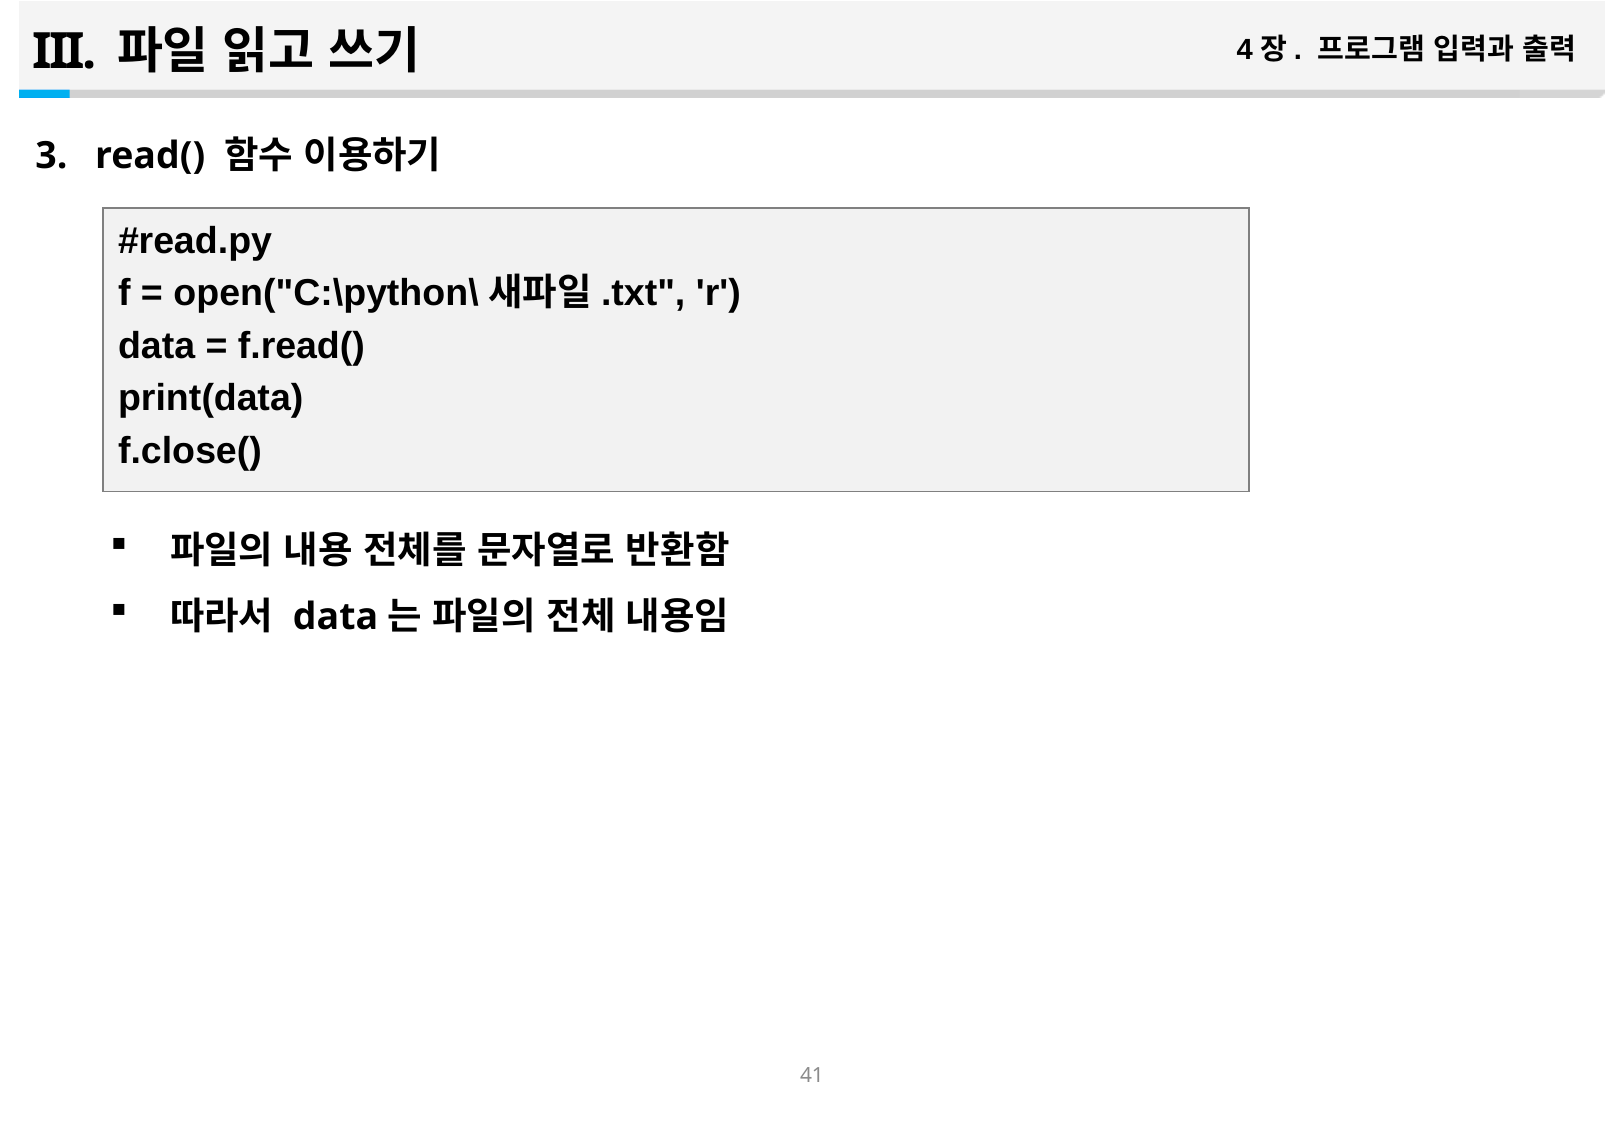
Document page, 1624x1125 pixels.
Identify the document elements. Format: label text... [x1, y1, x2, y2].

text_box #read.py f = open("C:\python\새파일.txt", 'r') data = f.read() print(data) f.close() [103, 208, 1250, 492]
slide_number 40 [622, 1045, 1002, 1106]
list 파일 읽고 쓰기 [17, 11, 1167, 85]
text_box 4장. 프로그램 입력과 출력 [1221, 22, 1592, 73]
text_box read() 함수 이용하기 파일의 내용 전체를 문자열로 반환함 따라서 data는 파일의 전체 내용임 [20, 123, 1602, 711]
picture [19, 1, 1605, 98]
